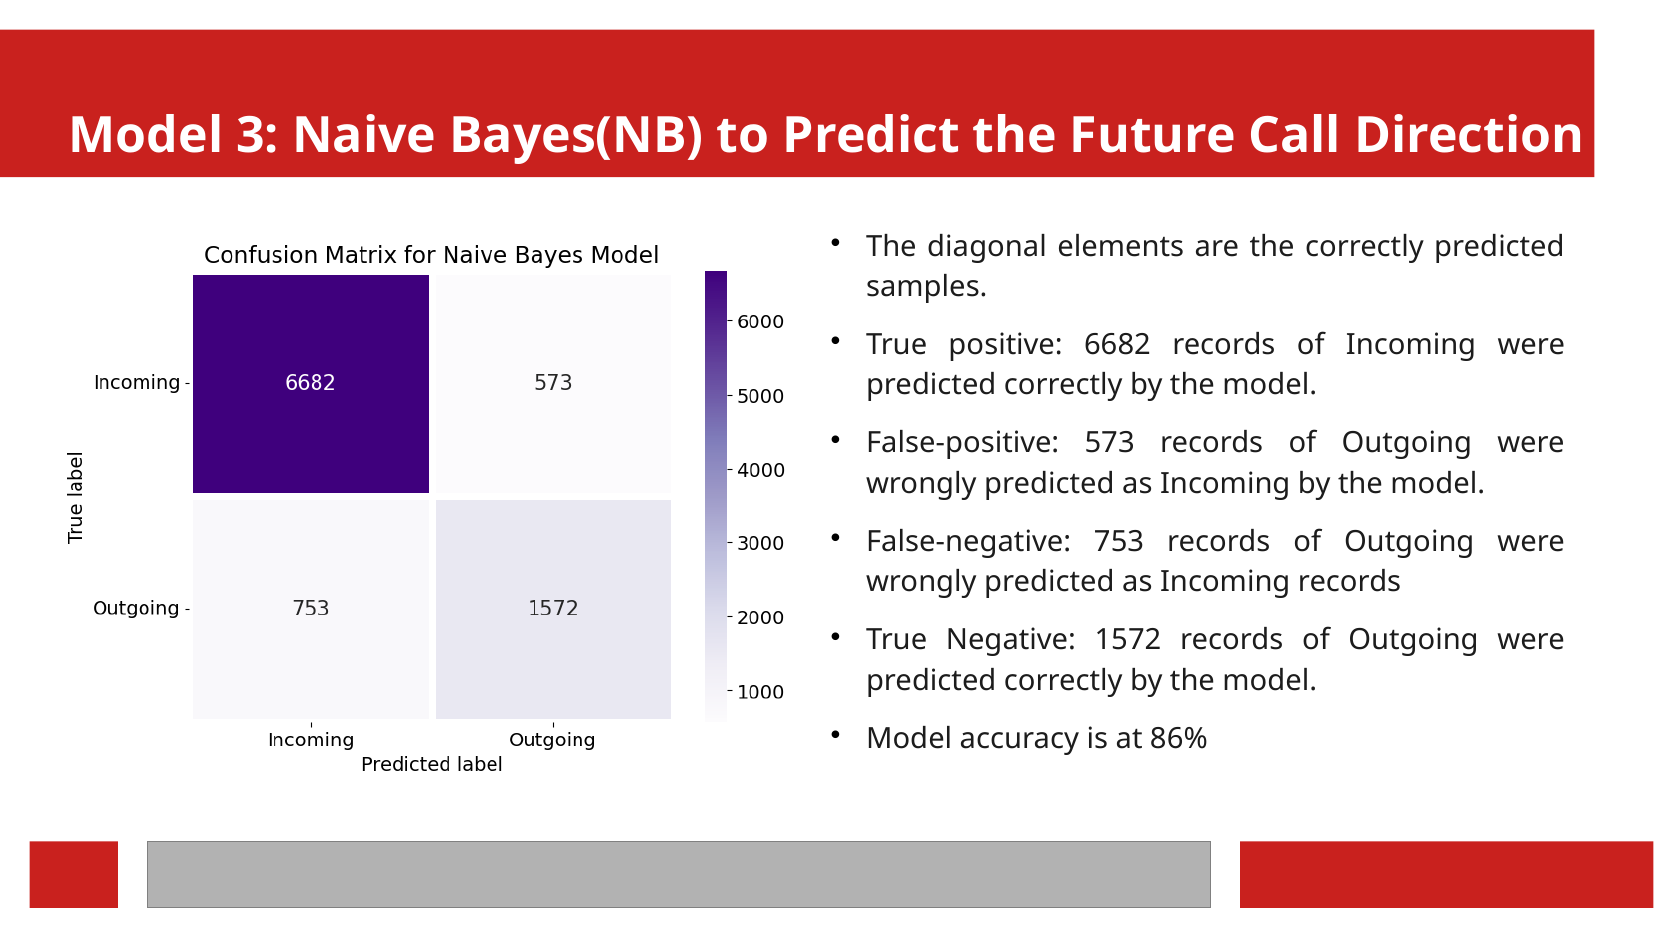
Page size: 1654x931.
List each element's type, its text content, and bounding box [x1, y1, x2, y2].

picture [58, 235, 794, 784]
text_box Model 3: Naive Bayes(NB) to Predict the Future Call Direction [59, 44, 1595, 163]
text_box The diagonal elements are the correctly predicted samples. True positive: 6682 records of Incoming were predicted correctly by the model. False-positive: 573 records of Outgoing were wrongly predicted as Incoming by the model. False-negative: 753 records of Outgoing were wrongly predicted as Incoming records True Negative: 1572 records of Outgoing were predicted correctly by the model. Model accuracy is at 86% [830, 221, 1566, 798]
